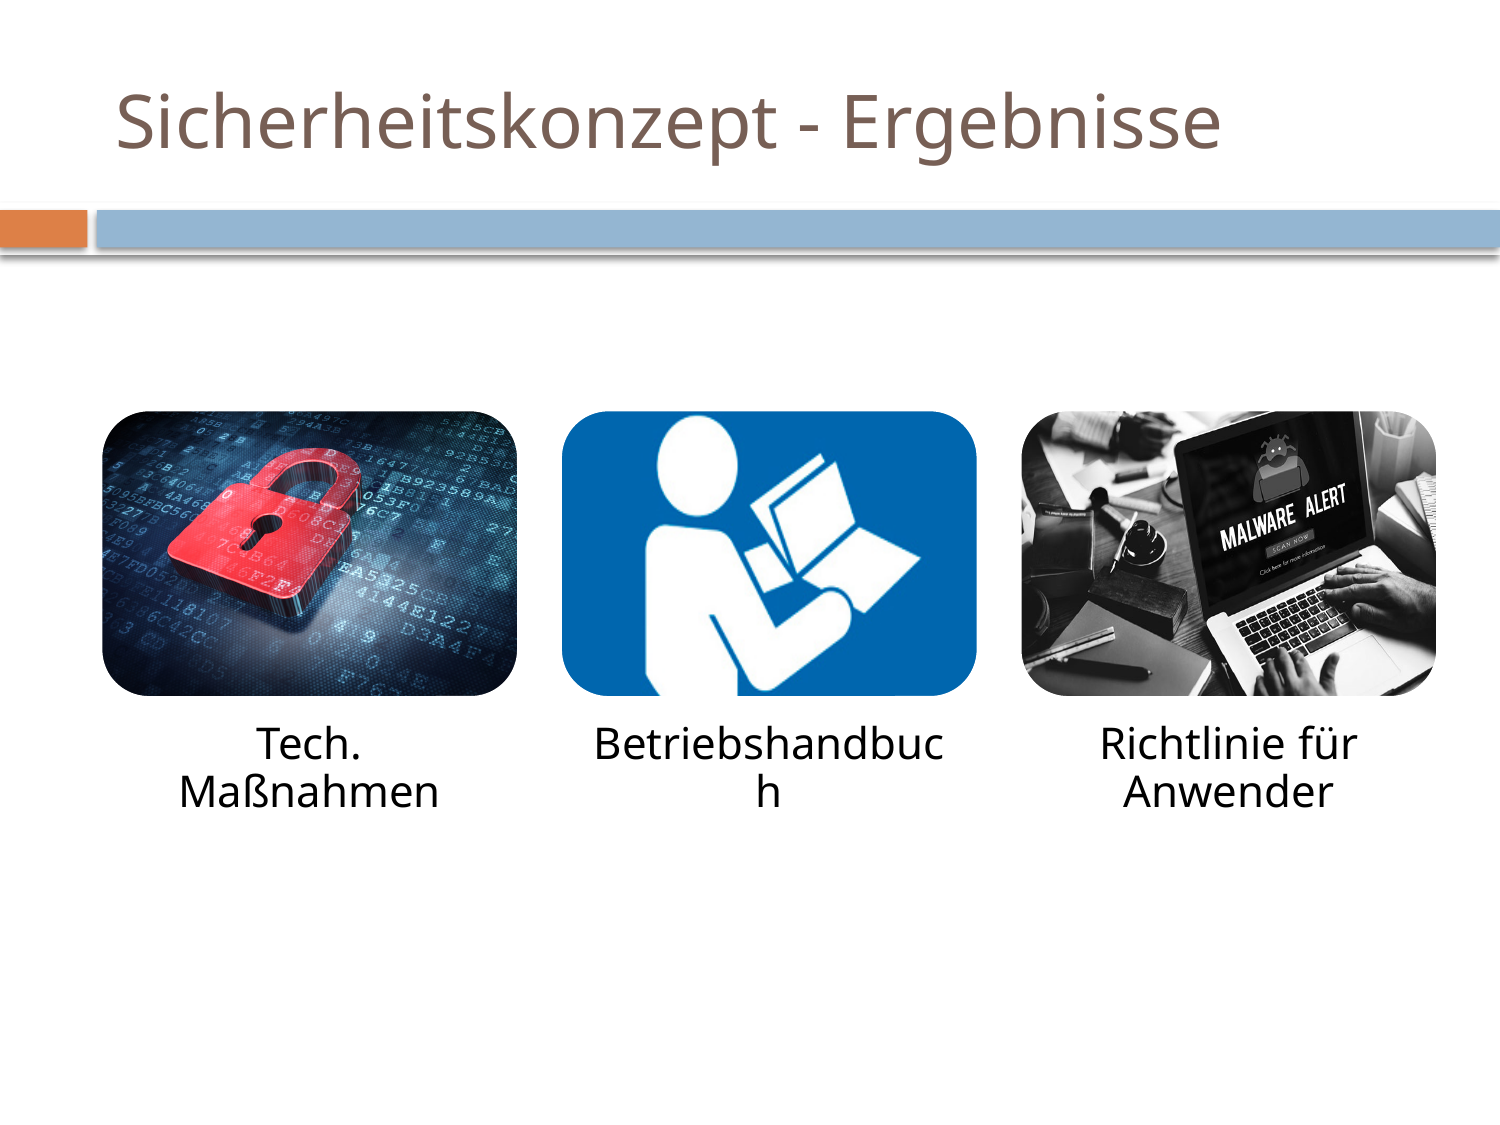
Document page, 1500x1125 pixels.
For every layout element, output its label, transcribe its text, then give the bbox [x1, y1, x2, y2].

title Sicherheitskonzept - Ergebnisse [100, 37, 1438, 200]
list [100, 262, 1439, 1001]
